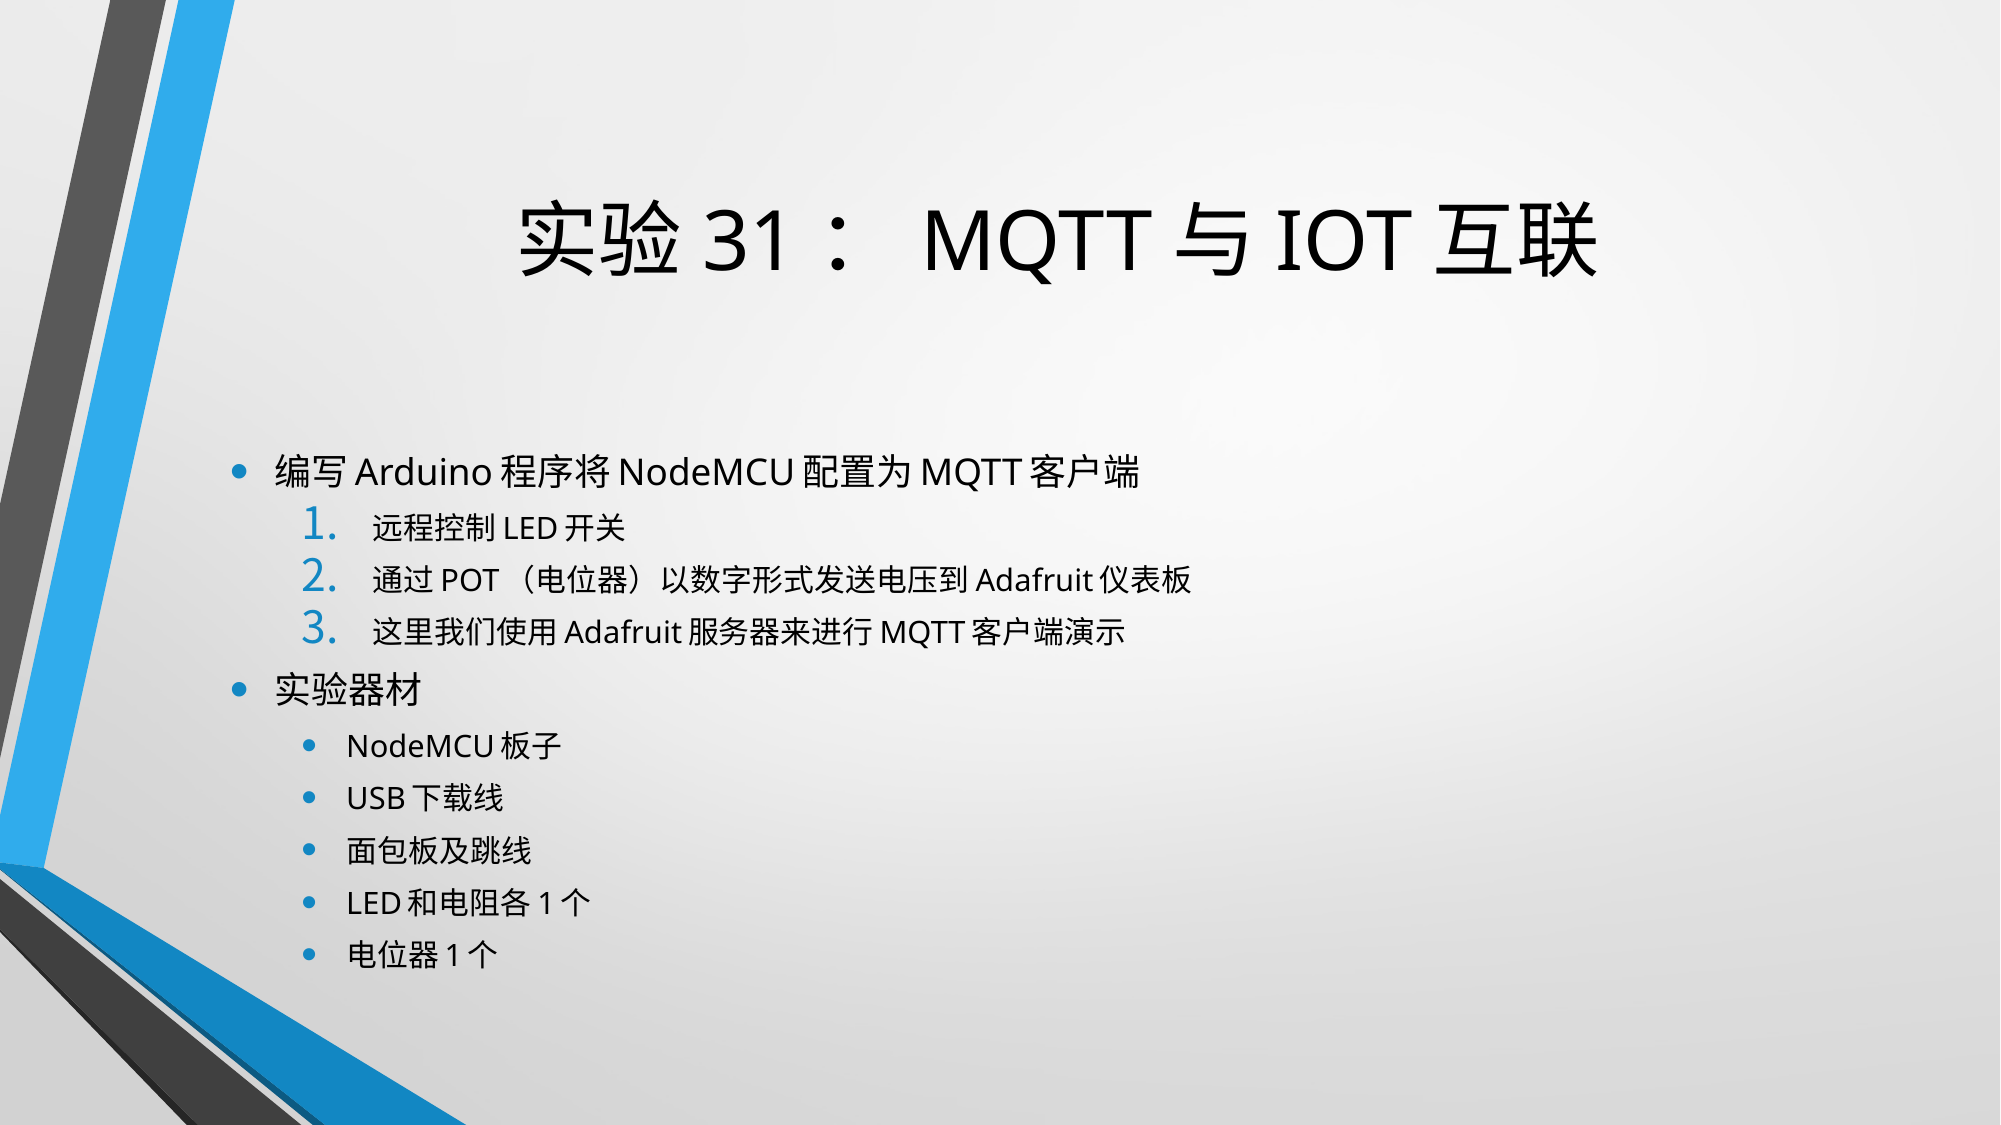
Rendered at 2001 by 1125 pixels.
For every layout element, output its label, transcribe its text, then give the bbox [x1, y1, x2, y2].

list 编写Arduino程序将NodeMCU配置为MQTT客户端 远程控制LED开关 通过POT（电位器）以数字形式发送电压到Adafruit仪表板 这里我们使用Adafruit服务器来进行MQTT客户端演示 实验器材 NodeMCU板子 USB下载线 面包板及跳线 LED和电阻各1个 电位器1个 [214, 437, 1900, 985]
title 实验31：MQTT与IOT互联 [214, 75, 1900, 400]
